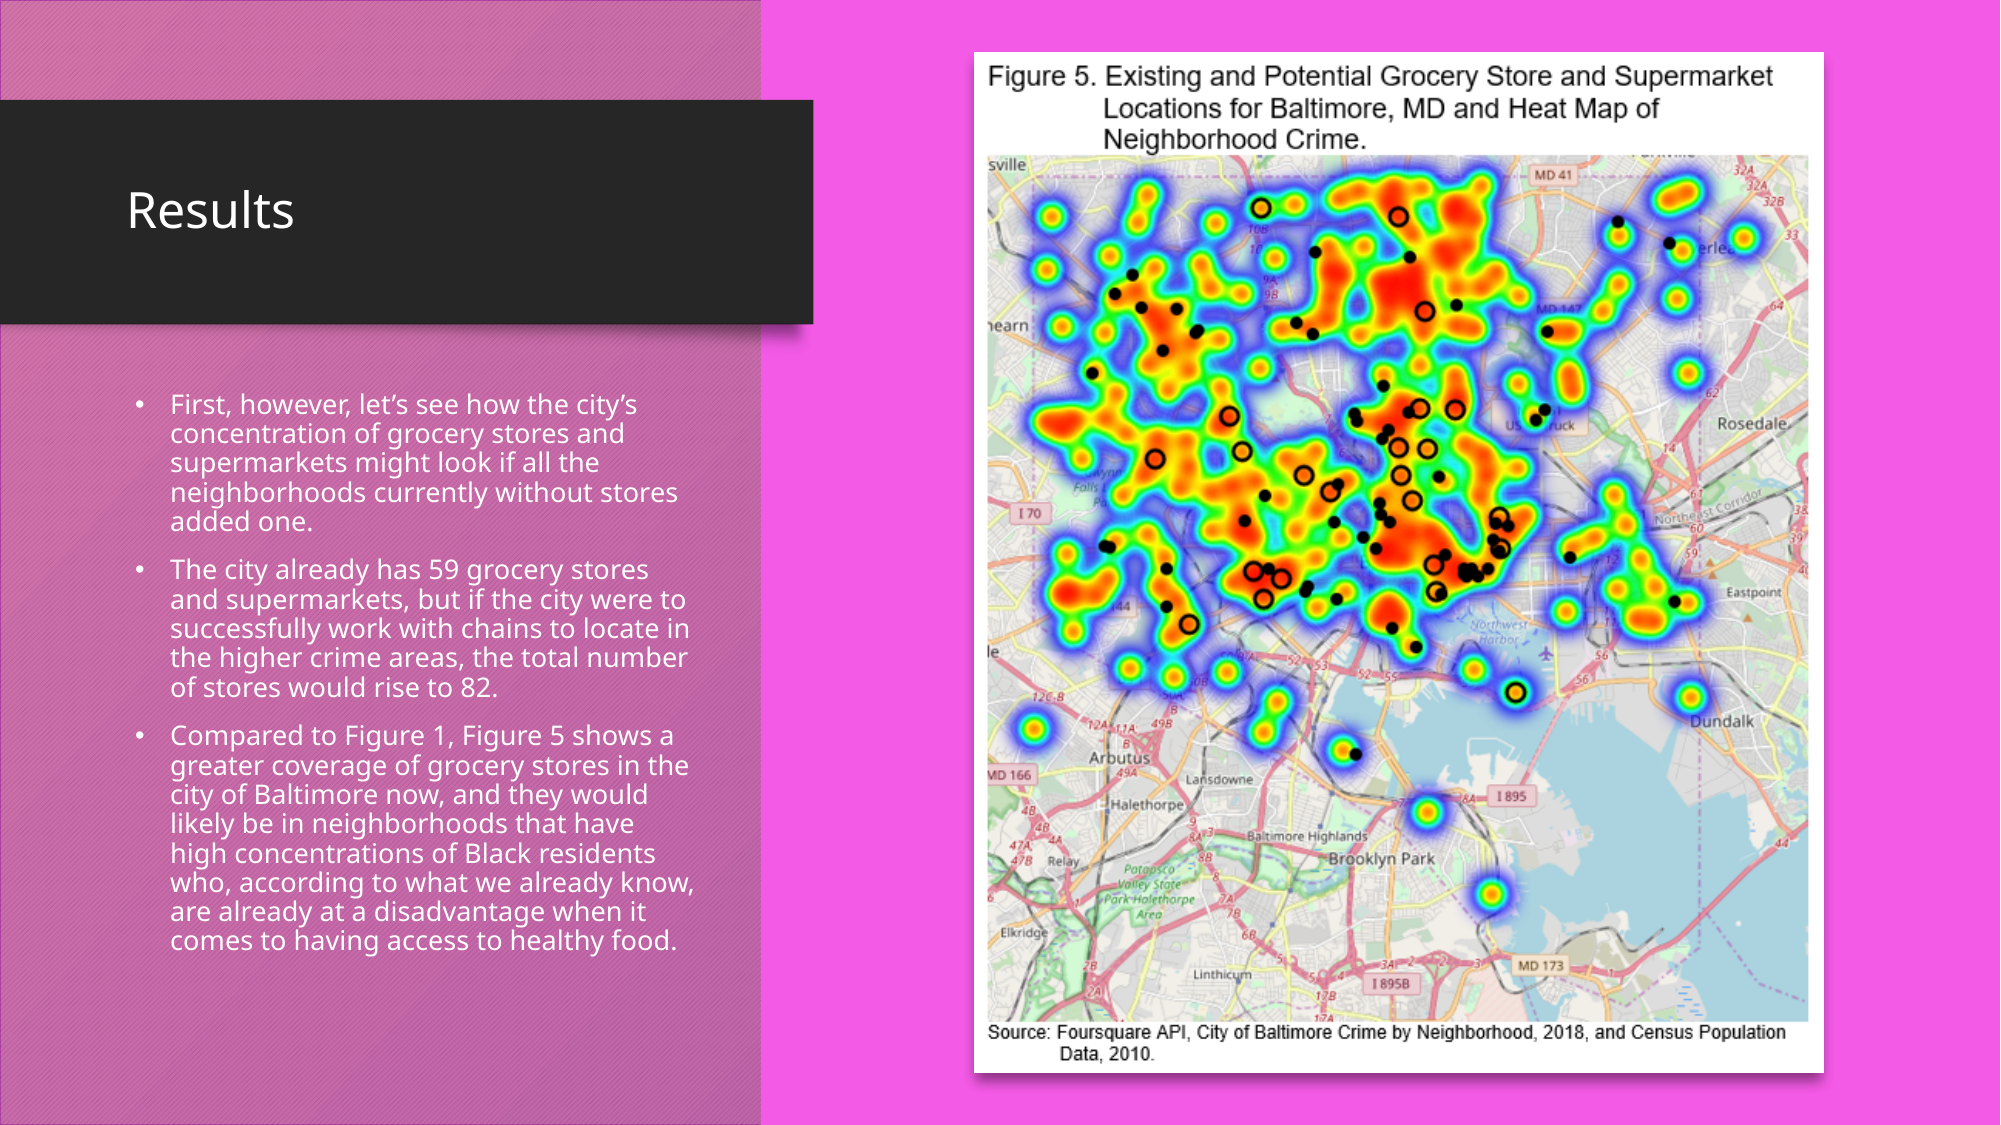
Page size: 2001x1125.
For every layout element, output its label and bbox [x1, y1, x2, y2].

picture [0, 0, 2000, 1125]
list [974, 52, 1825, 1073]
